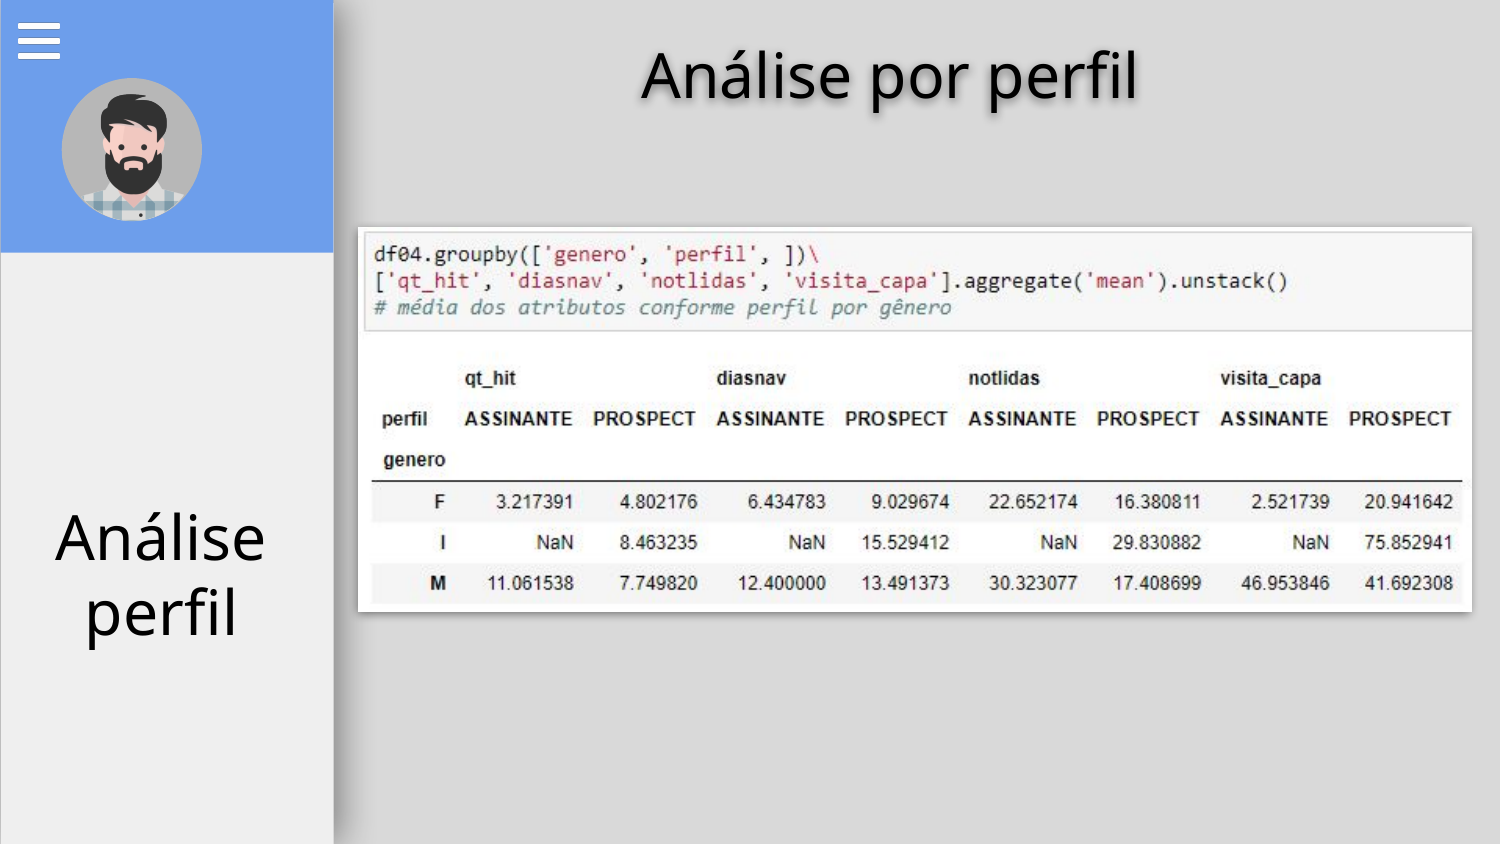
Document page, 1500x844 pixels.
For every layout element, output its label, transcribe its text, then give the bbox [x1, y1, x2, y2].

title Análise perfil [2, 363, 321, 782]
text_box [1, 253, 334, 844]
picture [358, 227, 1472, 613]
picture [17, 16, 60, 65]
text_box Análise por perfil [482, 19, 1300, 128]
text_box [94, 78, 170, 89]
picture [66, 91, 197, 221]
text_box [0, 0, 334, 253]
